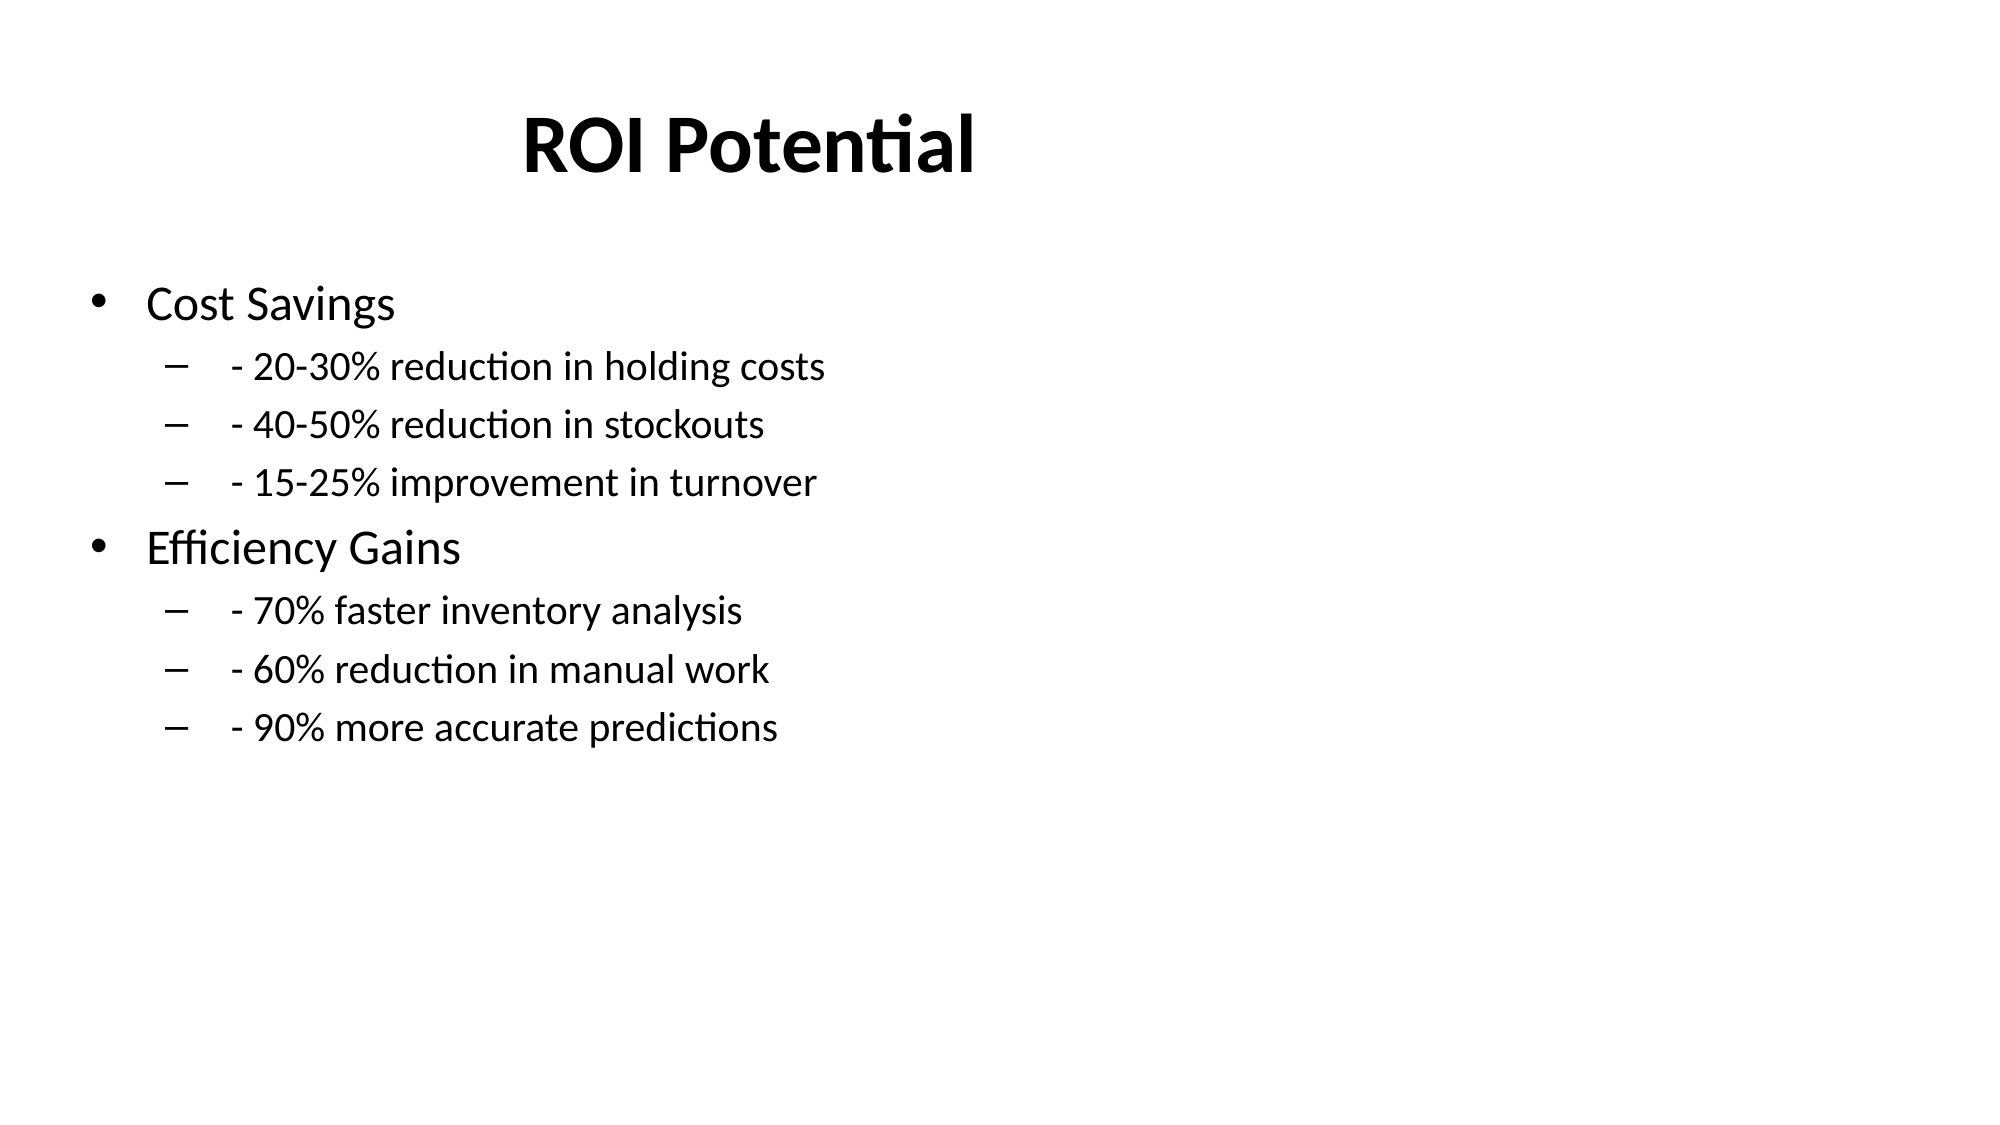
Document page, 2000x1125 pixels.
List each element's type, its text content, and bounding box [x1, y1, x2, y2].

list Cost Savings - 20-30% reduction in holding costs - 40-50% reduction in stockouts - 15-25% improvement in turnover Efficiency Gains - 70% faster inventory analysis - 60% reduction in manual work - 90% more accurate predictions [75, 262, 1425, 1005]
title ROI Potential [75, 45, 1425, 233]
